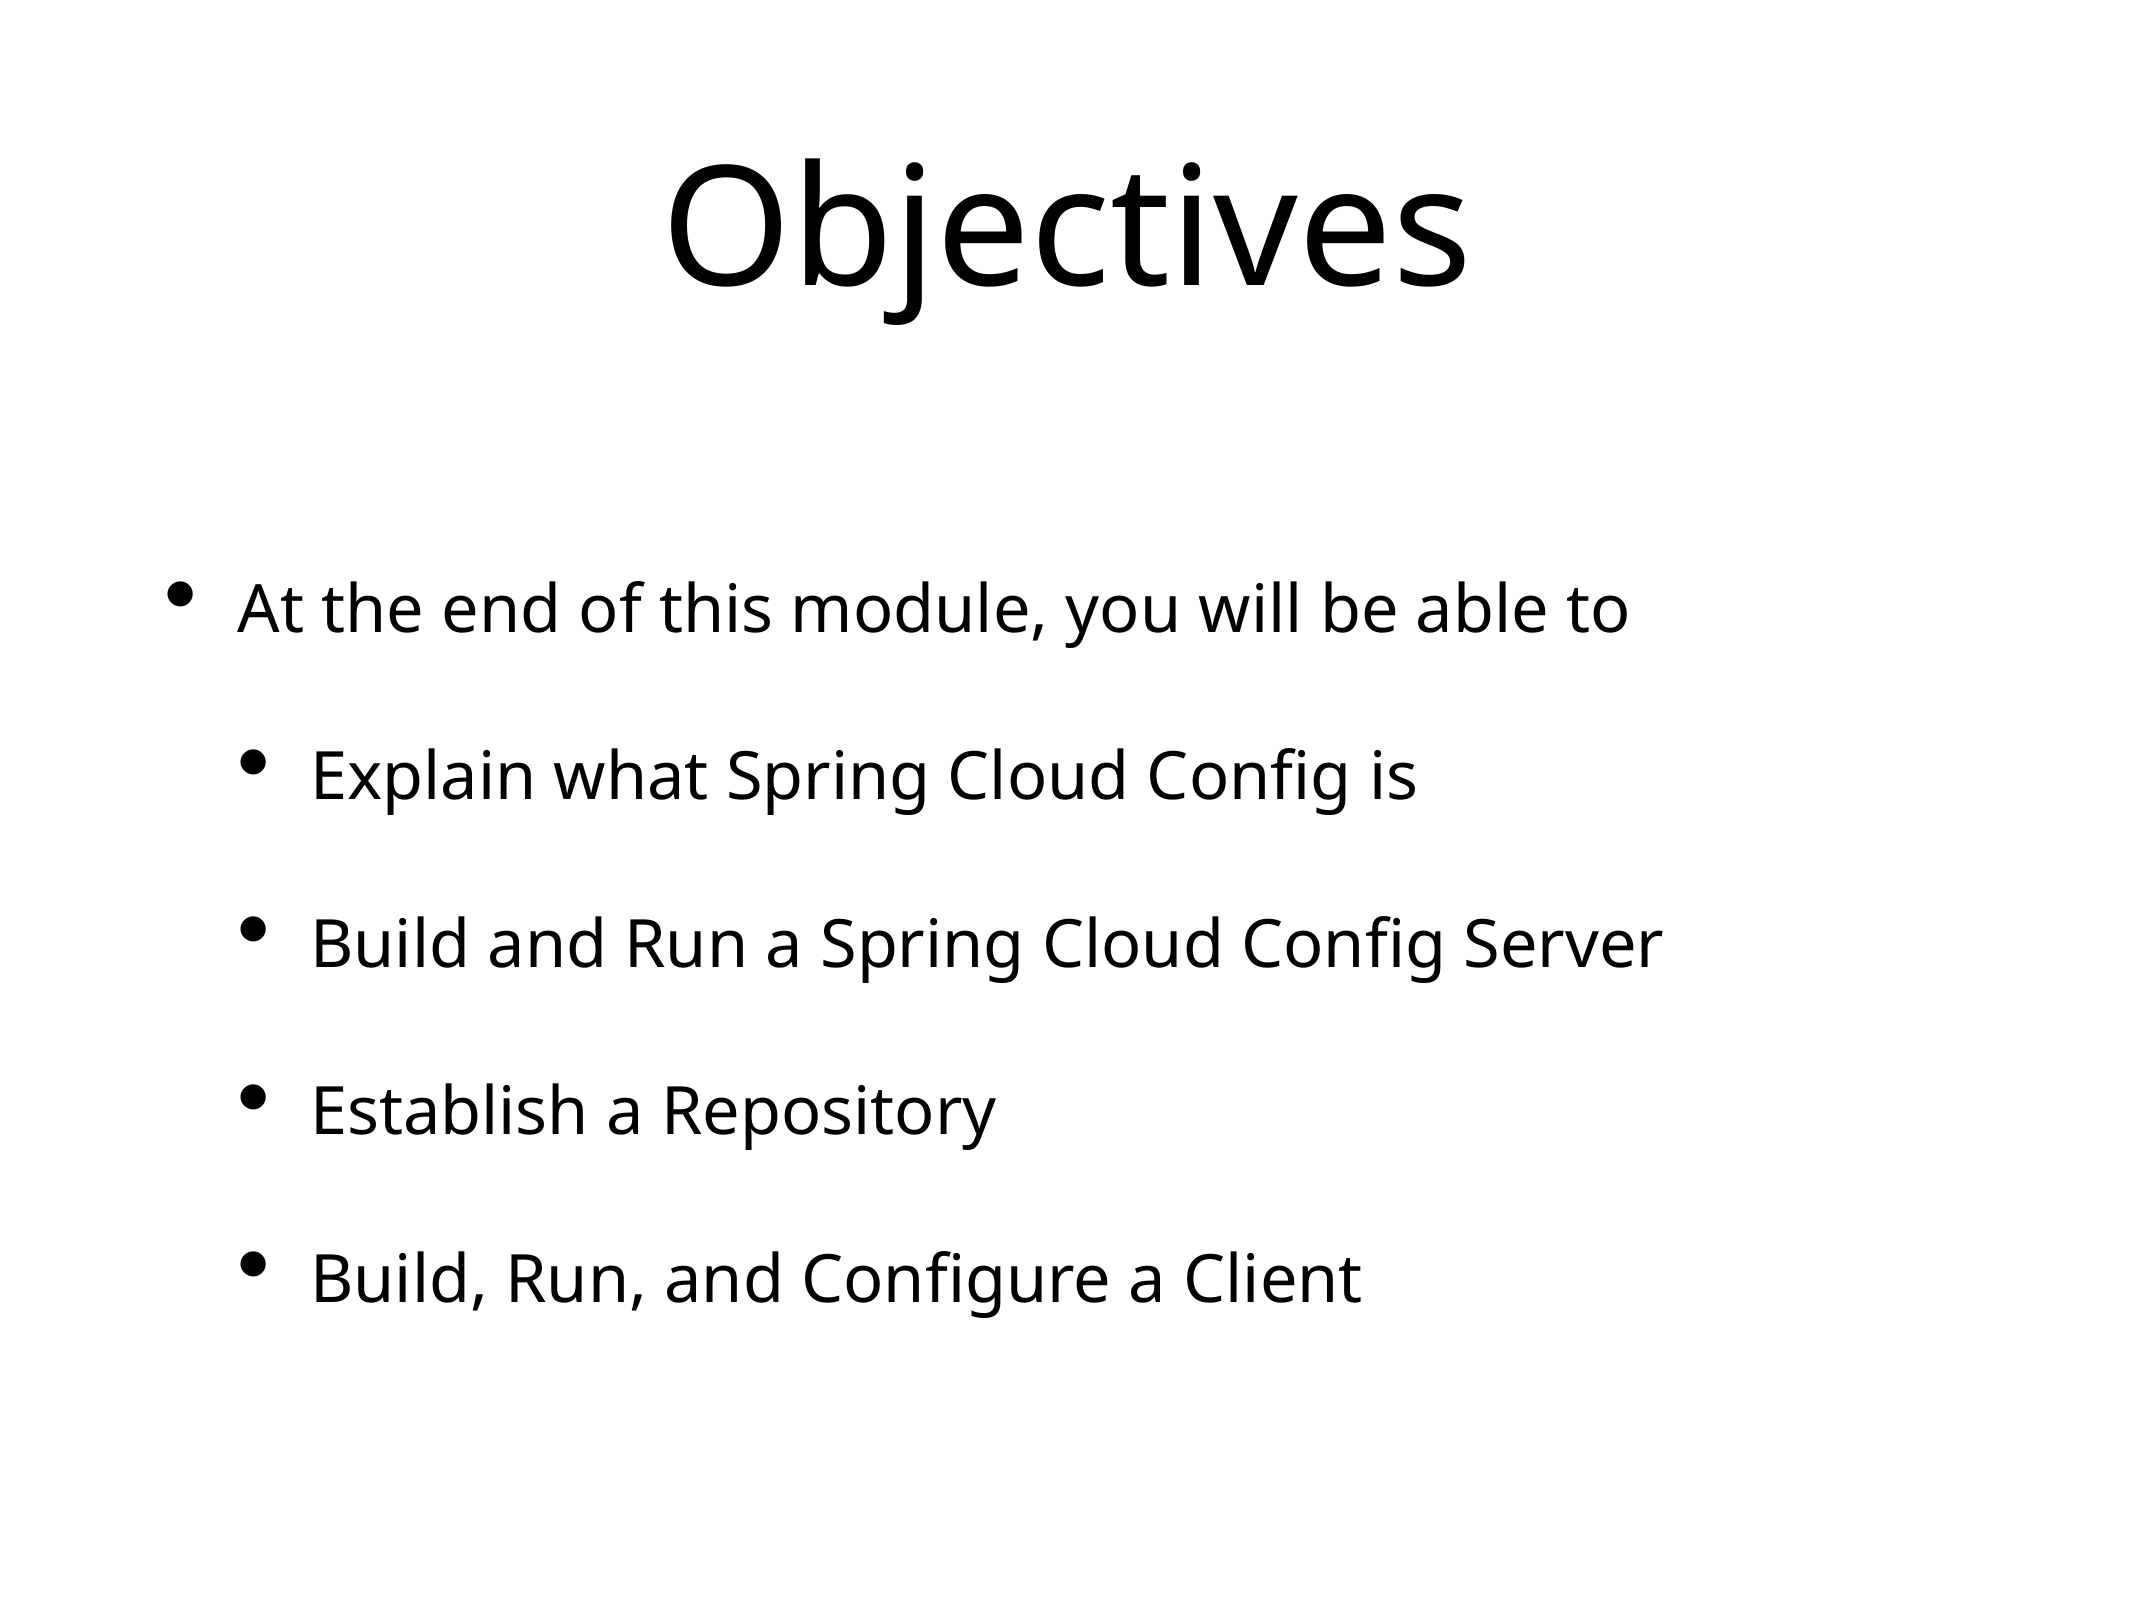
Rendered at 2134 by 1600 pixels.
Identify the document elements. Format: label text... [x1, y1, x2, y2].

title Objectives [155, 41, 1978, 397]
list At the end of this module, you will be able to Explain what Spring Cloud Config is Build and Run a Spring Cloud Config Server Establish a Repository Build, Run, and Configure a Client [155, 424, 1978, 1457]
